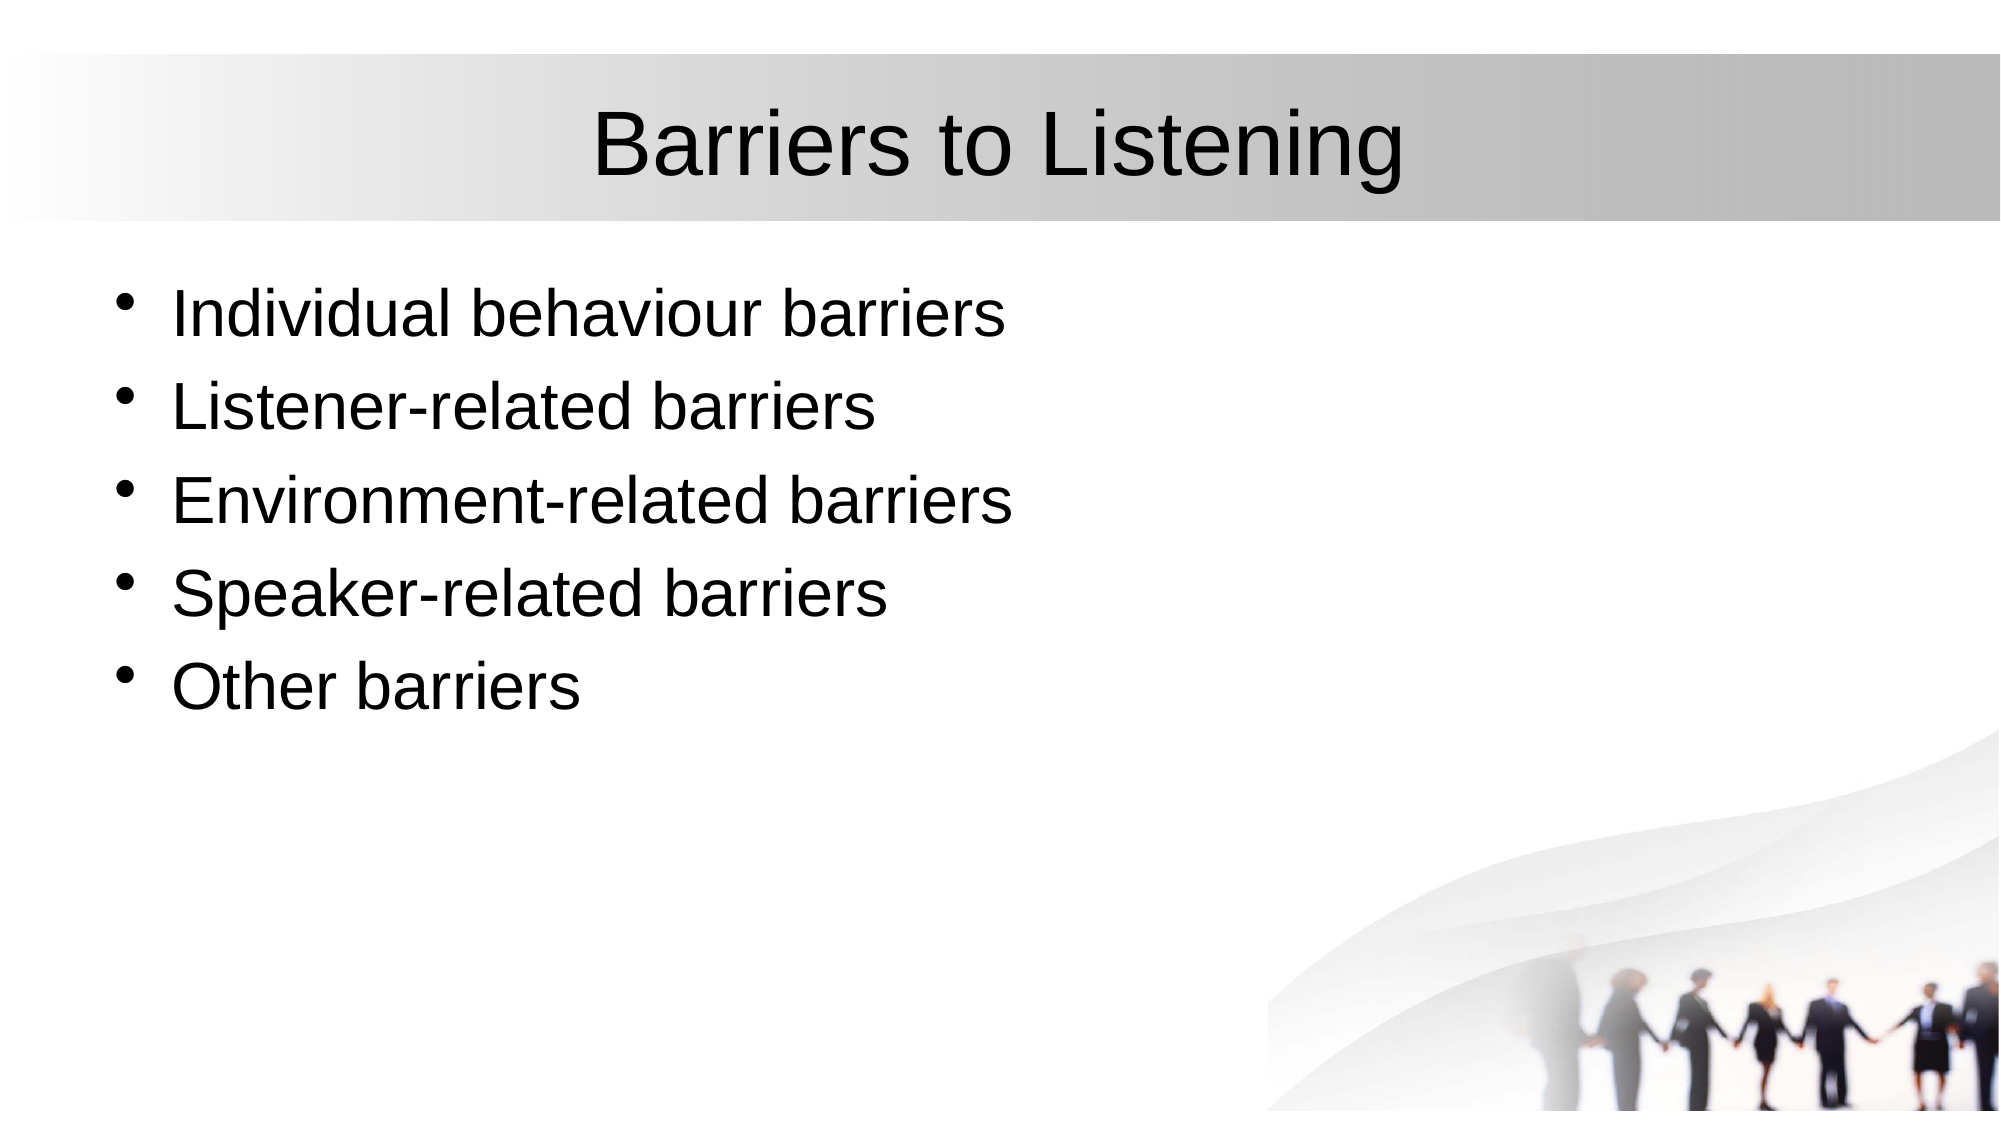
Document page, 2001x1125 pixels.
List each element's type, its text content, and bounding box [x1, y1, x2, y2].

picture [1268, 728, 1999, 1111]
title Barriers to Listening [99, 44, 1901, 233]
list Individual behaviour barriers Listener-related barriers Environment-related barriers Speaker-related barriers Other barriers [99, 262, 1901, 1006]
